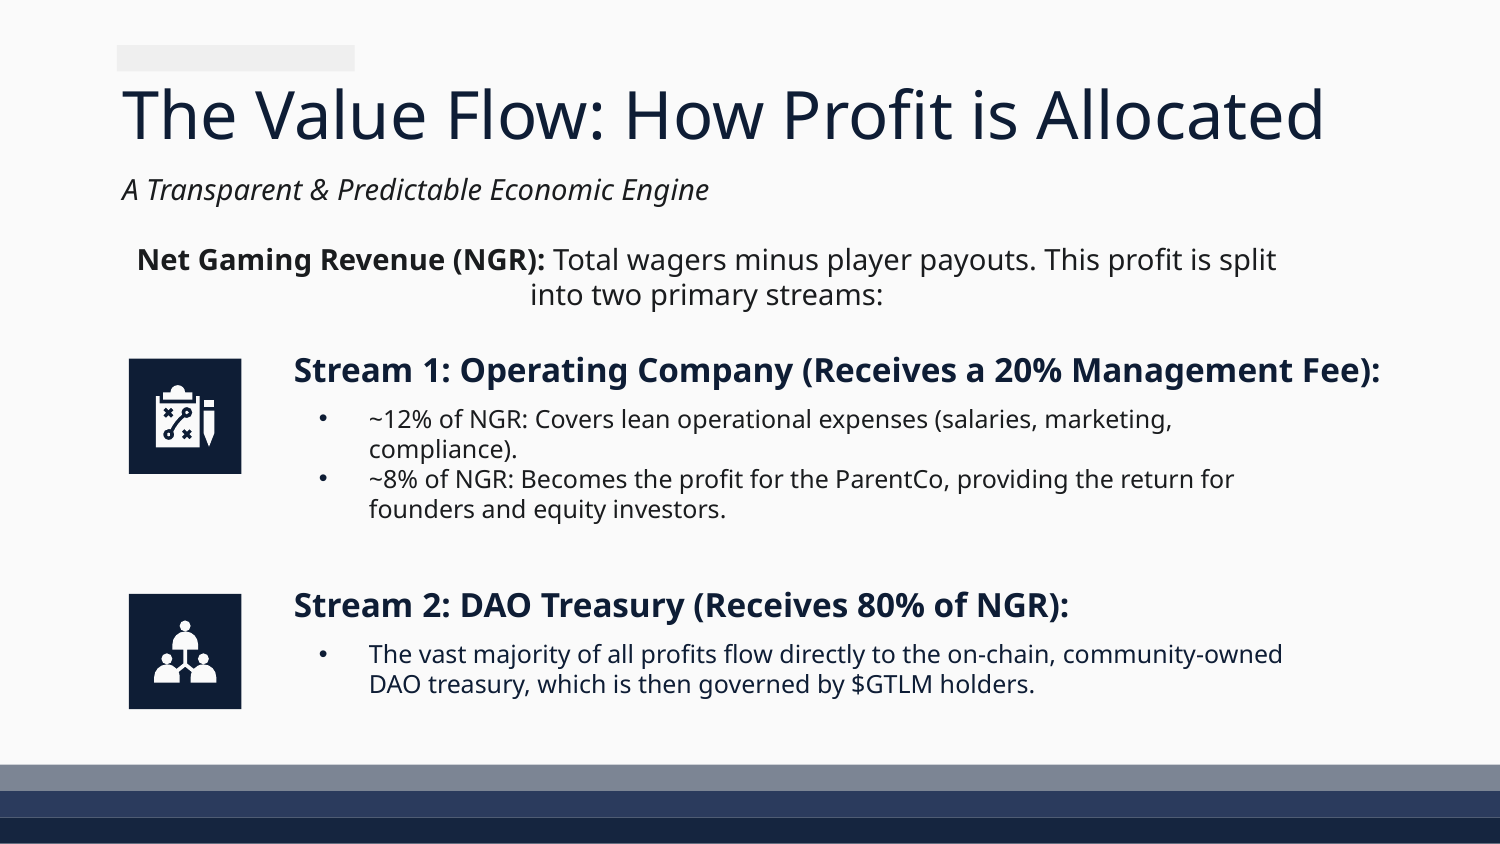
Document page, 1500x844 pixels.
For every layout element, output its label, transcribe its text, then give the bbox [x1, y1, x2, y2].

title The Value Flow: How Profit is Allocated [107, 57, 1445, 152]
text_box [128, 593, 242, 710]
subtitle Stream 1: Operating Company (Receives a 20% Management Fee): [278, 346, 1424, 405]
text_box A Transparent & Predictable Economic Engine [107, 163, 955, 214]
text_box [153, 620, 217, 683]
text_box Net Gaming Revenue (NGR): Total wagers minus player payouts. This profit is split into two primary streams: [107, 233, 1308, 319]
subtitle ~12% of NGR: Covers lean operational expenses (salaries, marketing, compliance). ~8% of NGR: Becomes the profit for the ParentCo, providing the return for founders and equity investors. [278, 405, 1308, 504]
text_box [128, 358, 242, 474]
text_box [155, 384, 215, 448]
subtitle The vast majority of all profits flow directly to the on-chain, community-owned DAO treasury, which is then governed by $GTLM holders. [278, 623, 1308, 739]
subtitle Stream 2: DAO Treasury (Receives 80% of NGR): [278, 581, 1308, 623]
